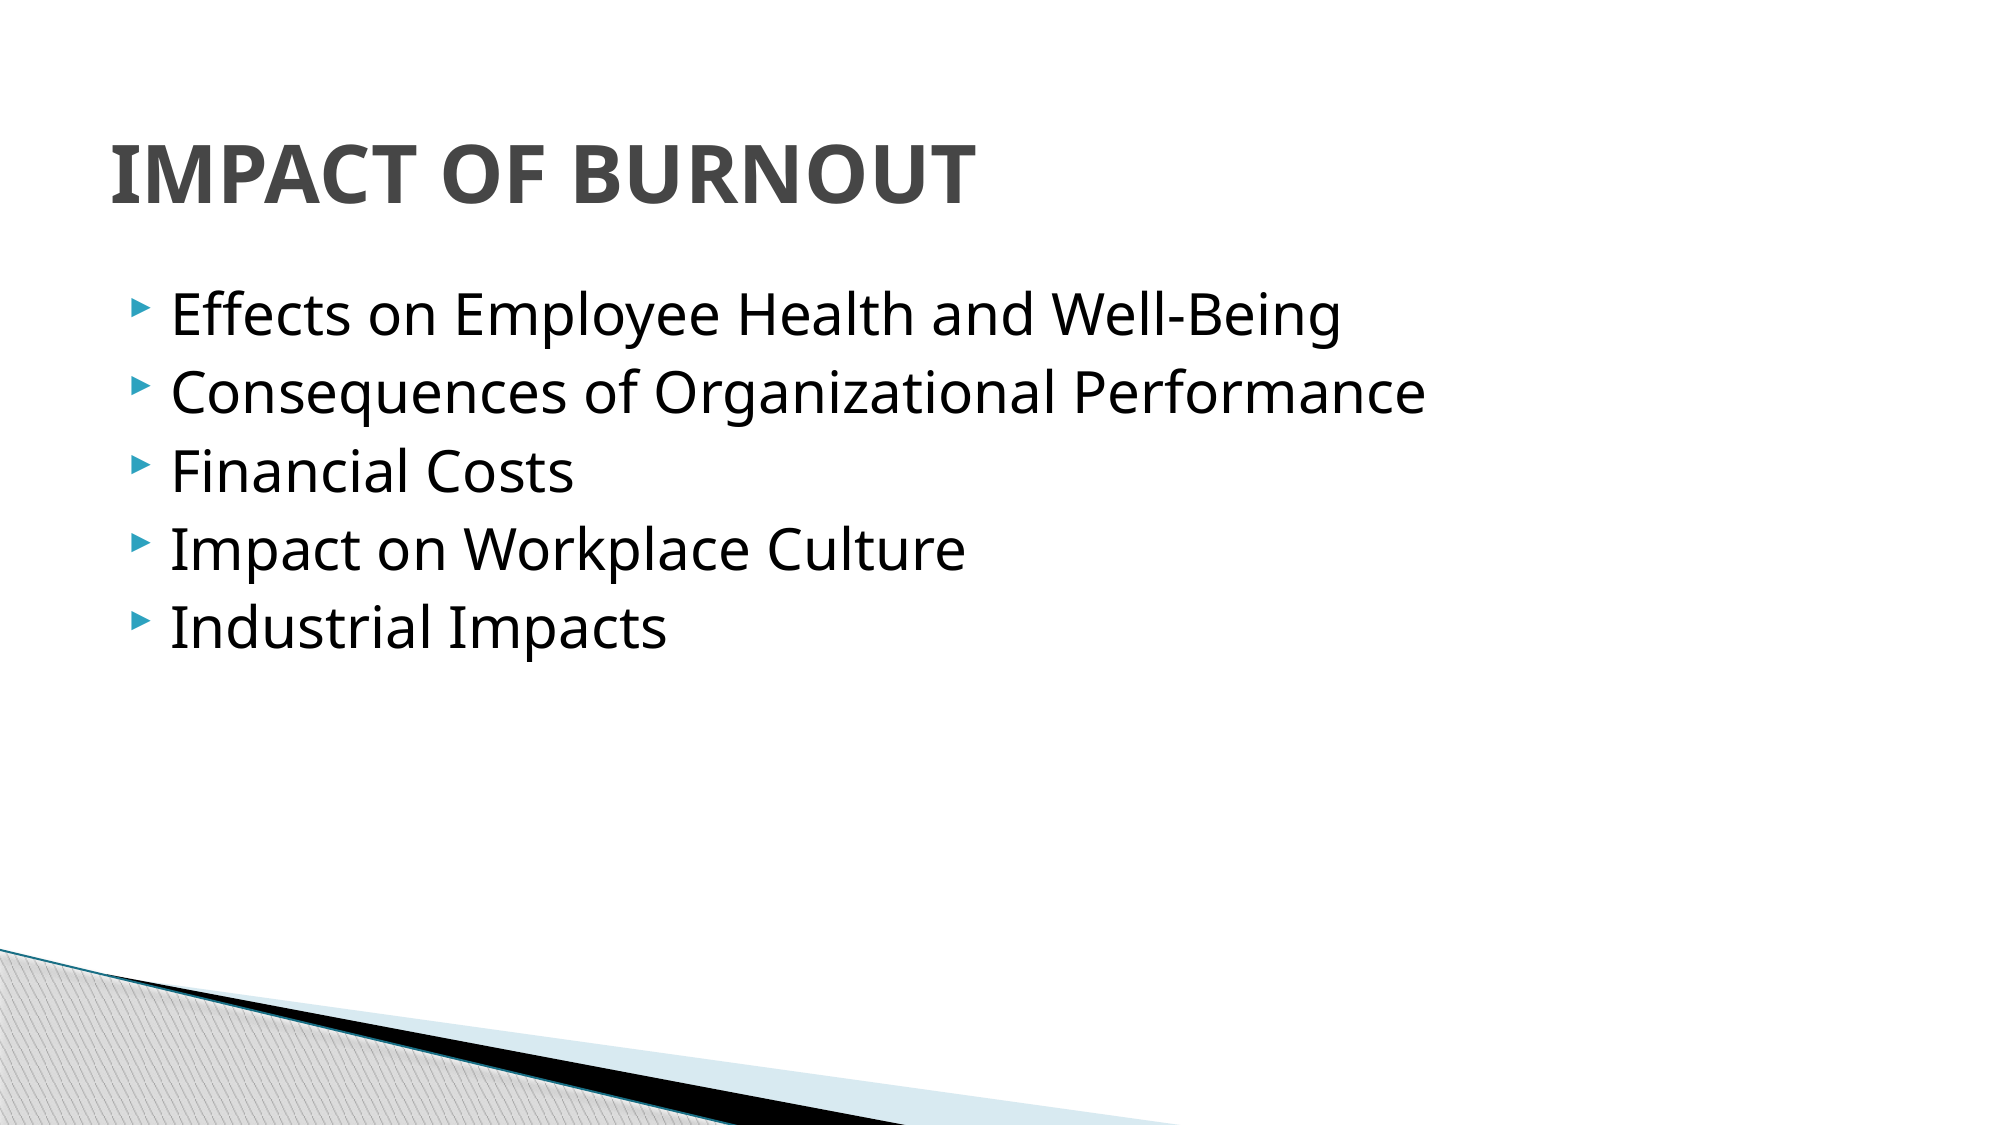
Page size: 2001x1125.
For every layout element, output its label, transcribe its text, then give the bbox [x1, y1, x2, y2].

title IMPACT OF BURNOUT [95, 115, 1905, 228]
list Effects on Employee Health and Well-Being Consequences of Organizational Performance Financial Costs Impact on Workplace Culture Industrial Impacts [95, 270, 1905, 1062]
